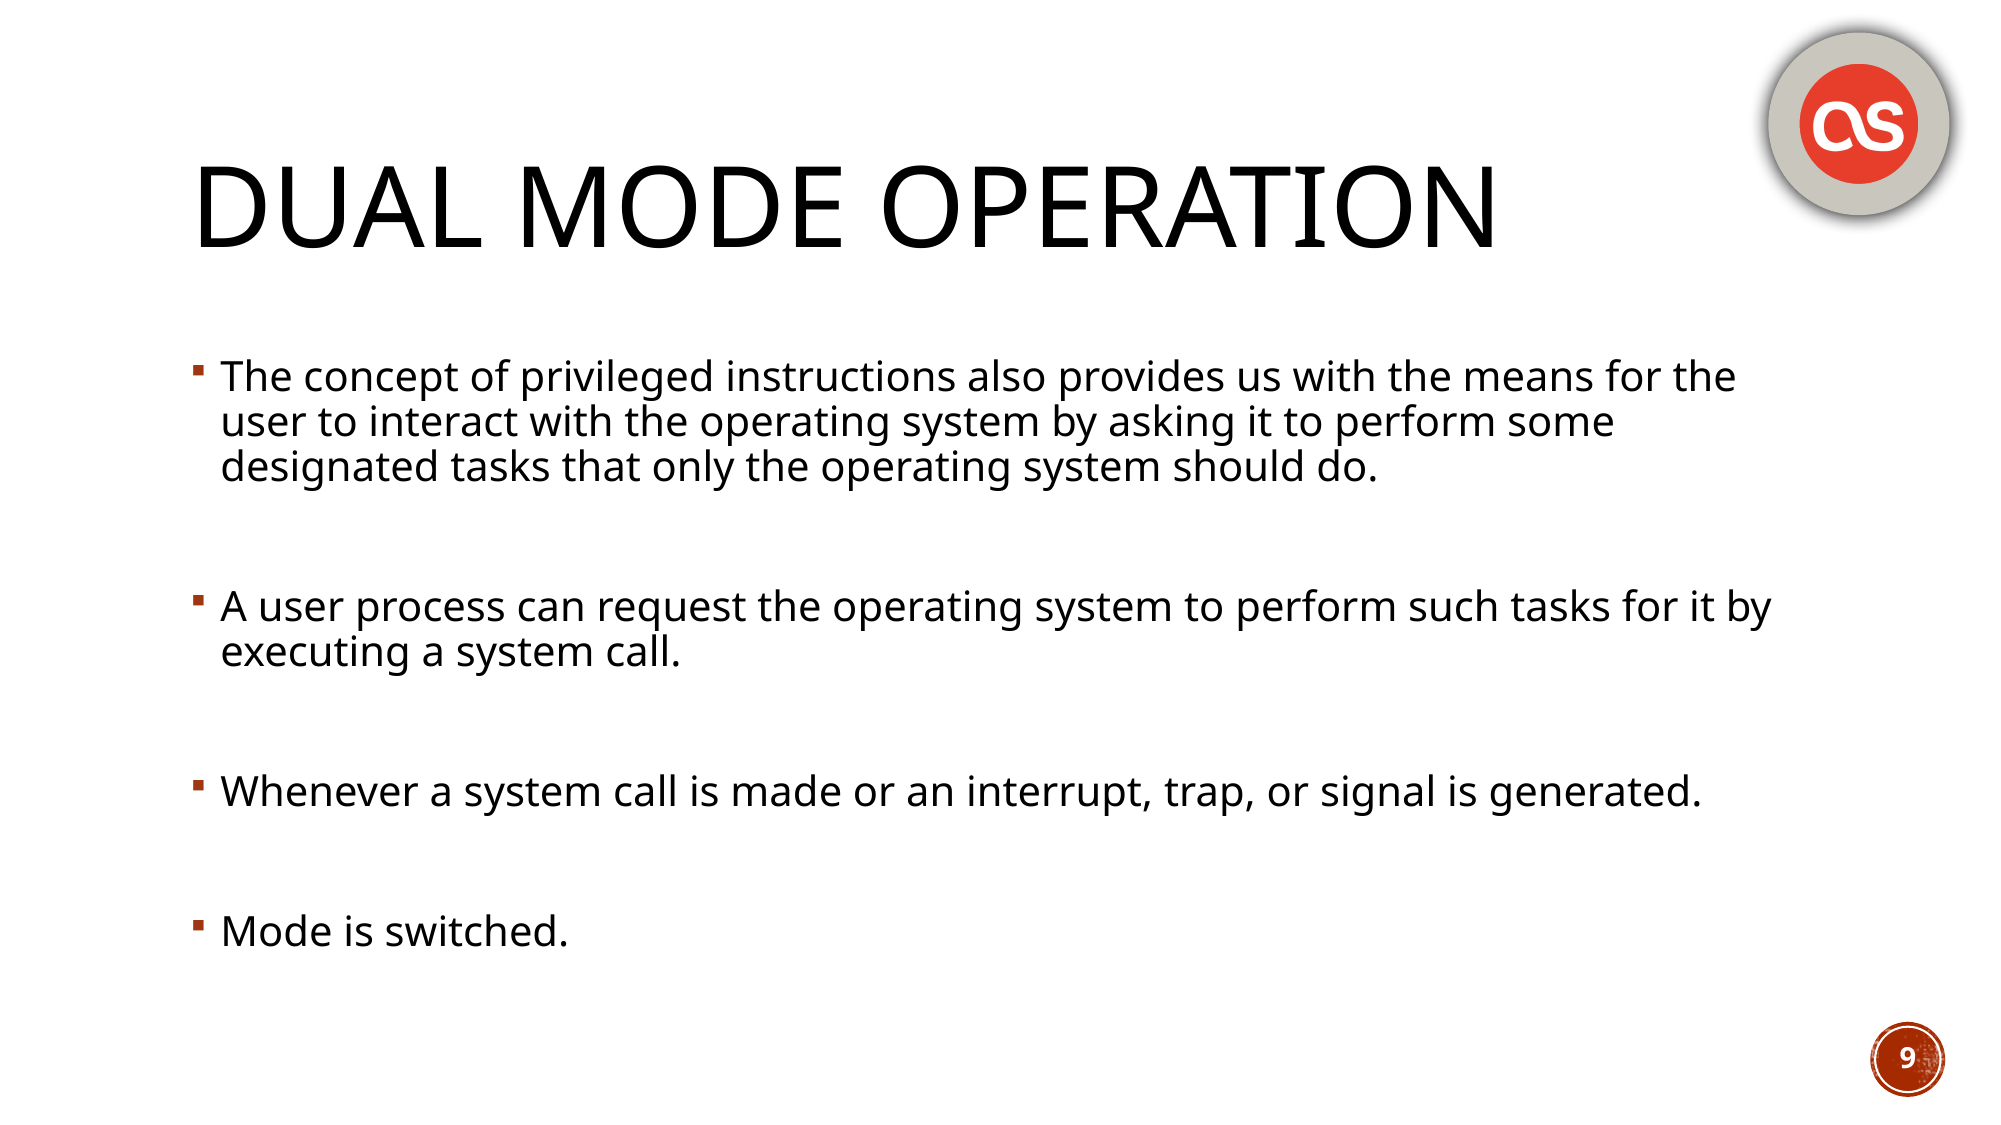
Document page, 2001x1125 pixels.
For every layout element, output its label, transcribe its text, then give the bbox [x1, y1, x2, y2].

slide_number 9 [1855, 1028, 1961, 1089]
picture [1786, 50, 1932, 198]
title Dual Mode Operation [175, 79, 1826, 344]
list The concept of privileged instructions also provides us with the means for the user to interact with the operating system by asking it to perform some designated tasks that only the operating system should do. A user process can request the operating system to perform such tasks for it by executing a system call. Whenever a system call is made or an interrupt, trap, or signal is generated. Mode is switched. [175, 348, 1826, 1013]
